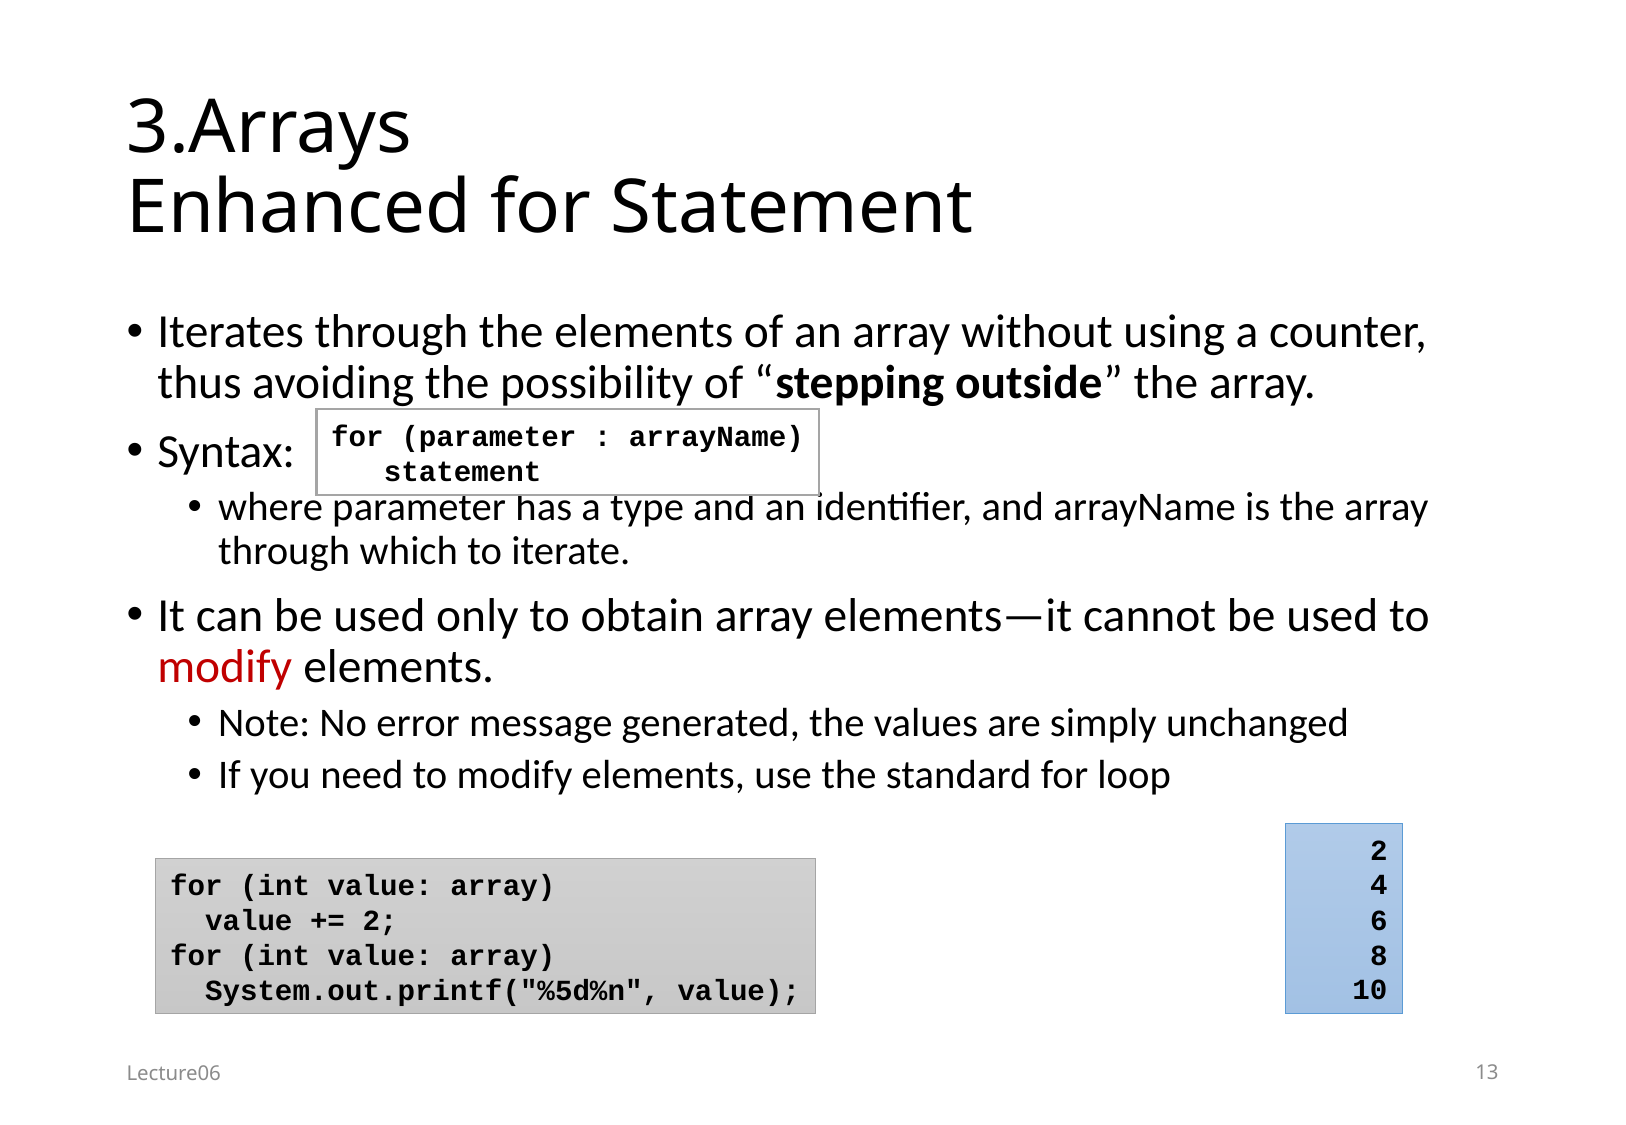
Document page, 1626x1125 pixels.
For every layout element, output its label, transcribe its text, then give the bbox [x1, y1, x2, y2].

slide_number 13 [1147, 1042, 1514, 1103]
title 3.Arrays Enhanced for Statement [111, 59, 1514, 278]
text_box 2 4 6 8 10 [1285, 823, 1403, 1014]
slide_number Lecture06 [111, 1042, 478, 1103]
text_box for (int value: array) value += 2; for (int value: array) System.out.printf("%5d%n", value); [155, 858, 816, 1014]
list Iterates through the elements of an array without using a counter, thus avoiding the possibility of “stepping outside” the array. Syntax: where parameter has a type and an identifier, and arrayName is the array through which to iterate. It can be used only to obtain array elements—it cannot be used to modify elements. Note: No error message generated, the values are simply unchanged If you need to modify elements, use the standard for loop [111, 299, 1514, 1014]
text_box for (parameter : arrayName) statement [315, 408, 820, 496]
